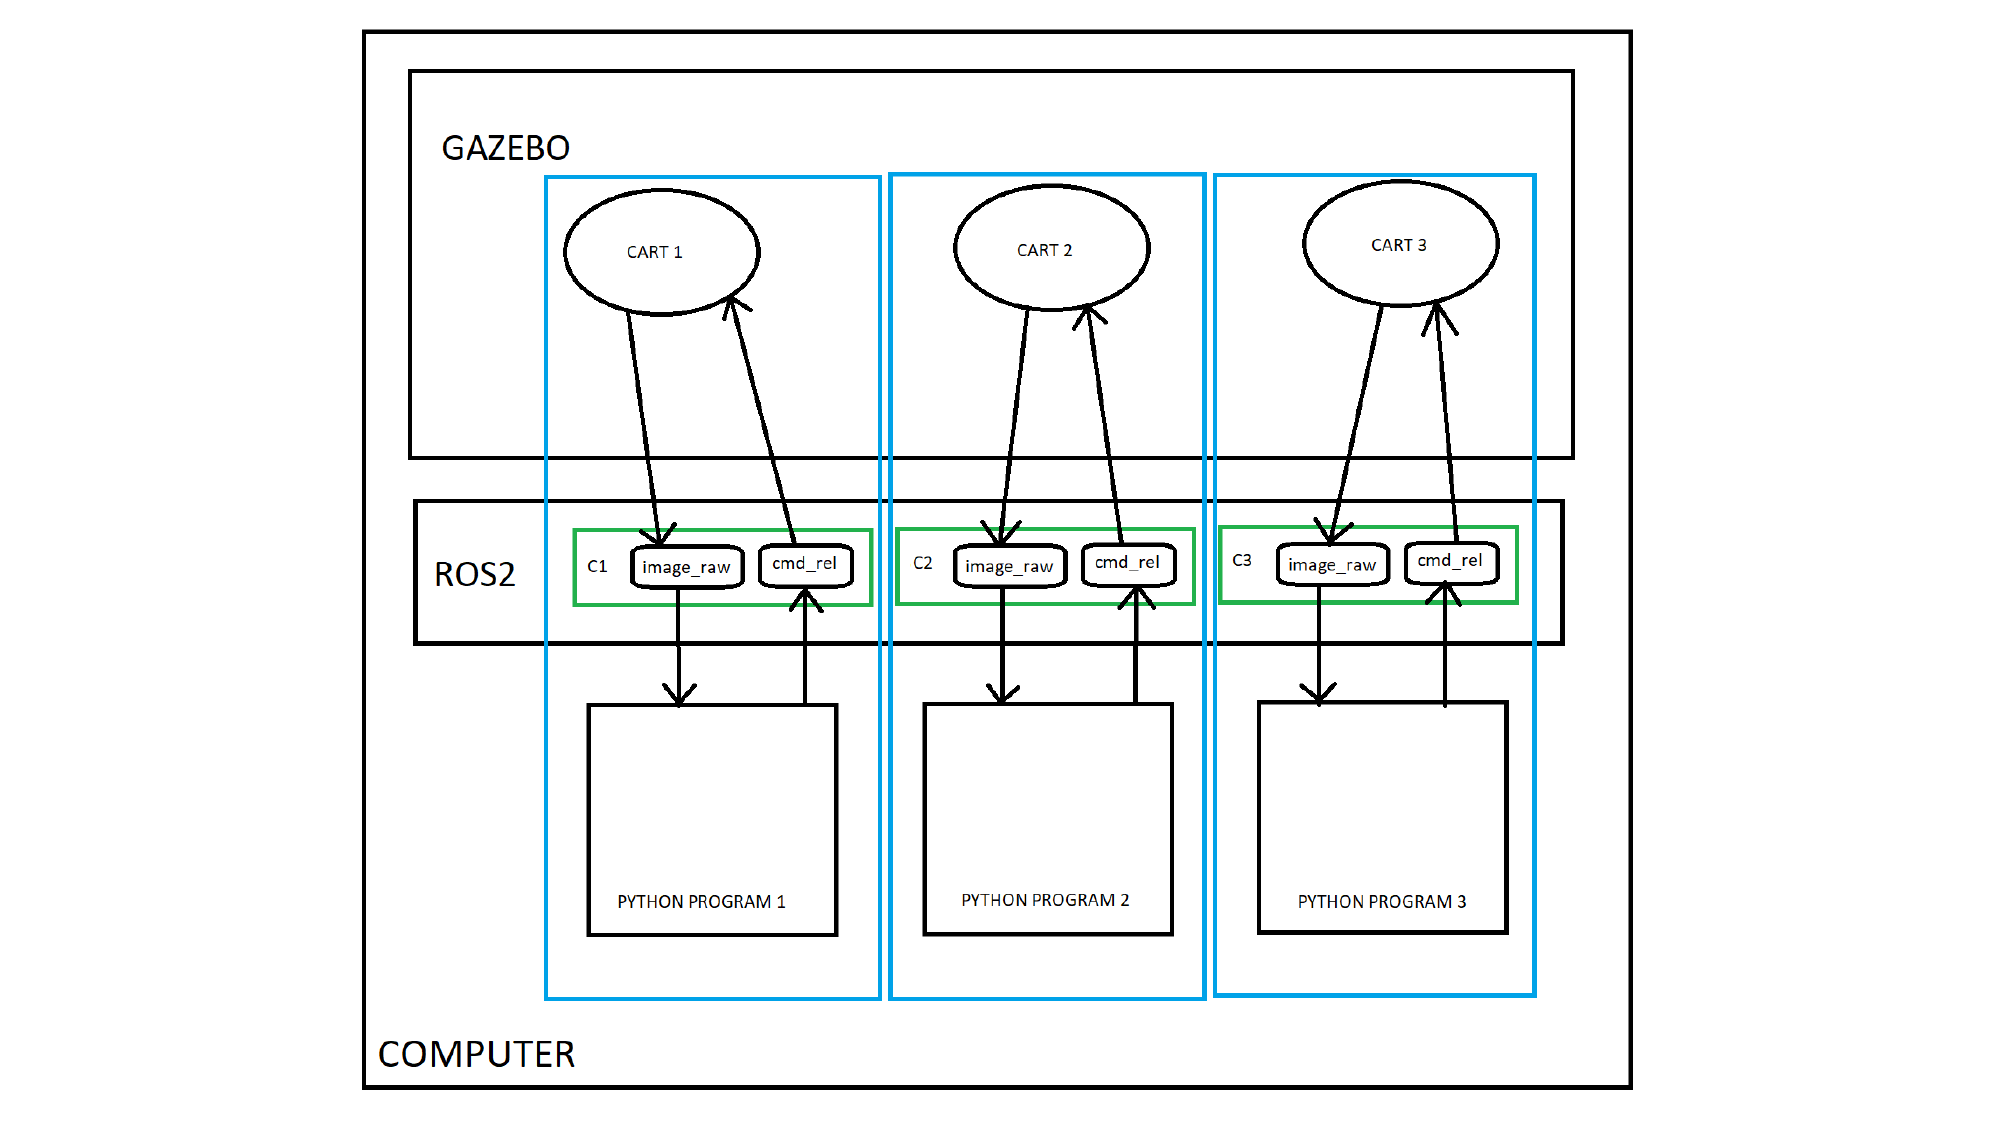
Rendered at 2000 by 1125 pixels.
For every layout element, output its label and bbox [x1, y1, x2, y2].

picture [355, 22, 1642, 1099]
